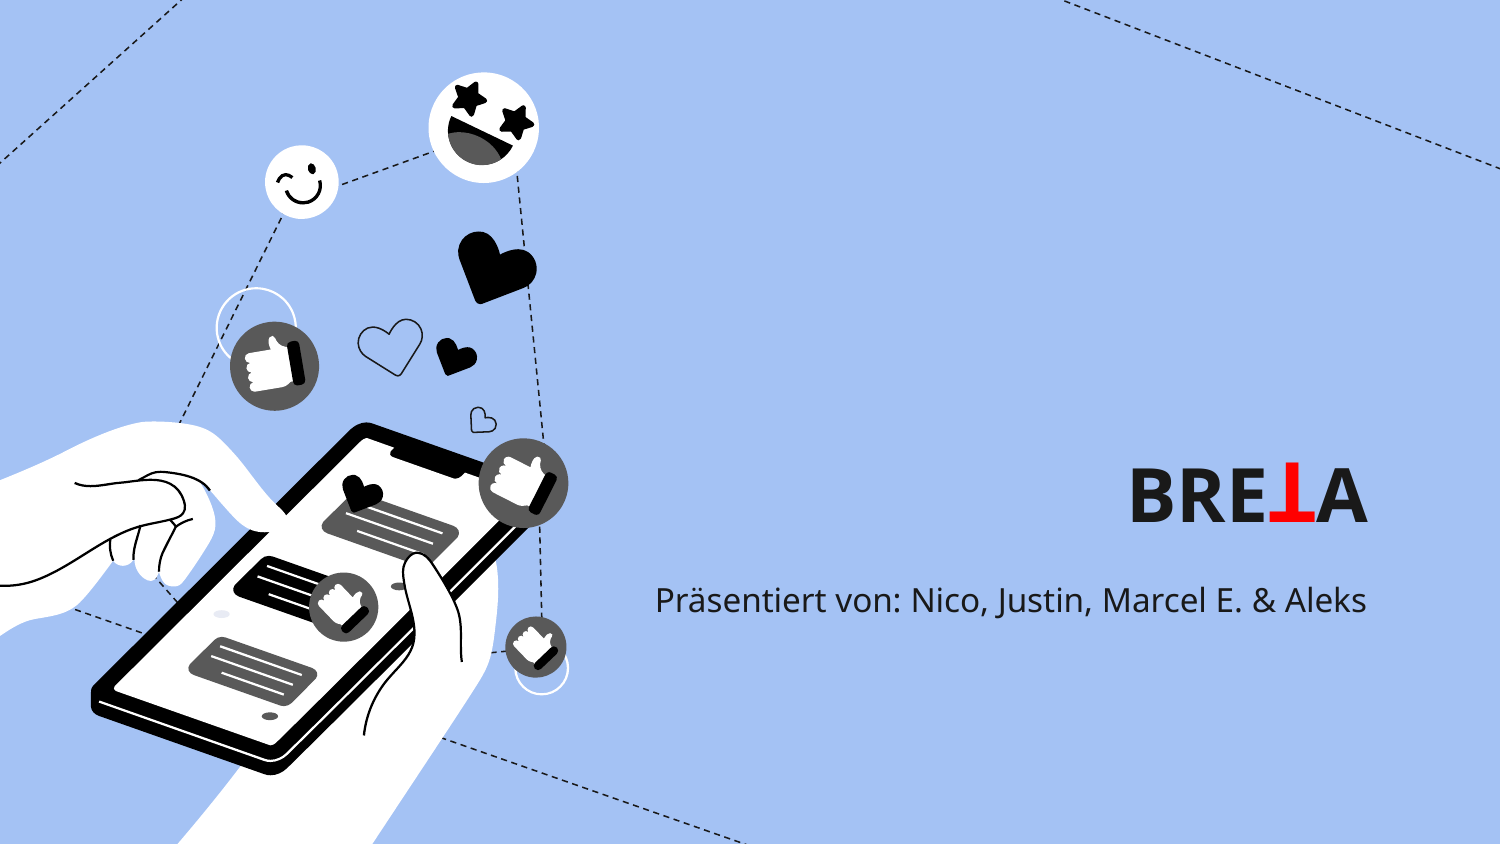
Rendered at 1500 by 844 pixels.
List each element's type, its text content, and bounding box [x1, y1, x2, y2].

text_box Präsentiert von: Nico, Justin, Marcel E. & Aleks [640, 563, 1383, 642]
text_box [0, 72, 576, 844]
text_box BREꞱA [640, 237, 1383, 555]
